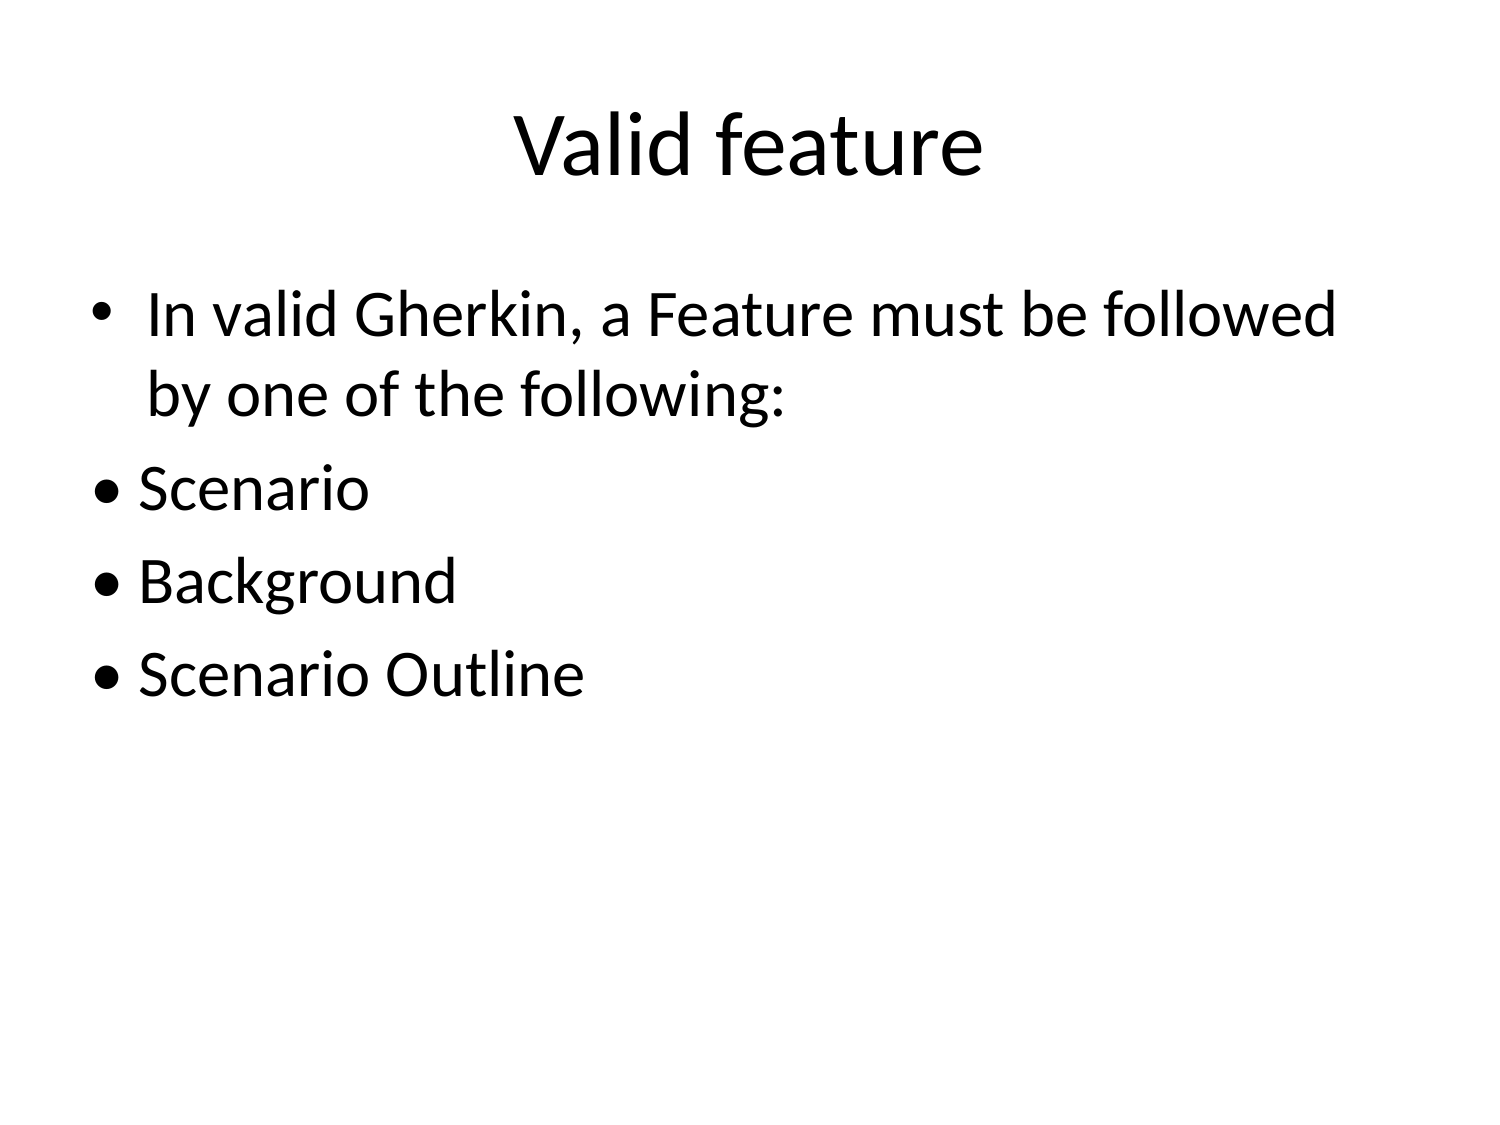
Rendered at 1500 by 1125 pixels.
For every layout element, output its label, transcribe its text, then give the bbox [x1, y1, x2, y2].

list In valid Gherkin, a Feature must be followed by one of the following: • Scenario • Background • Scenario Outline [75, 262, 1425, 1005]
title Valid feature [75, 45, 1425, 233]
